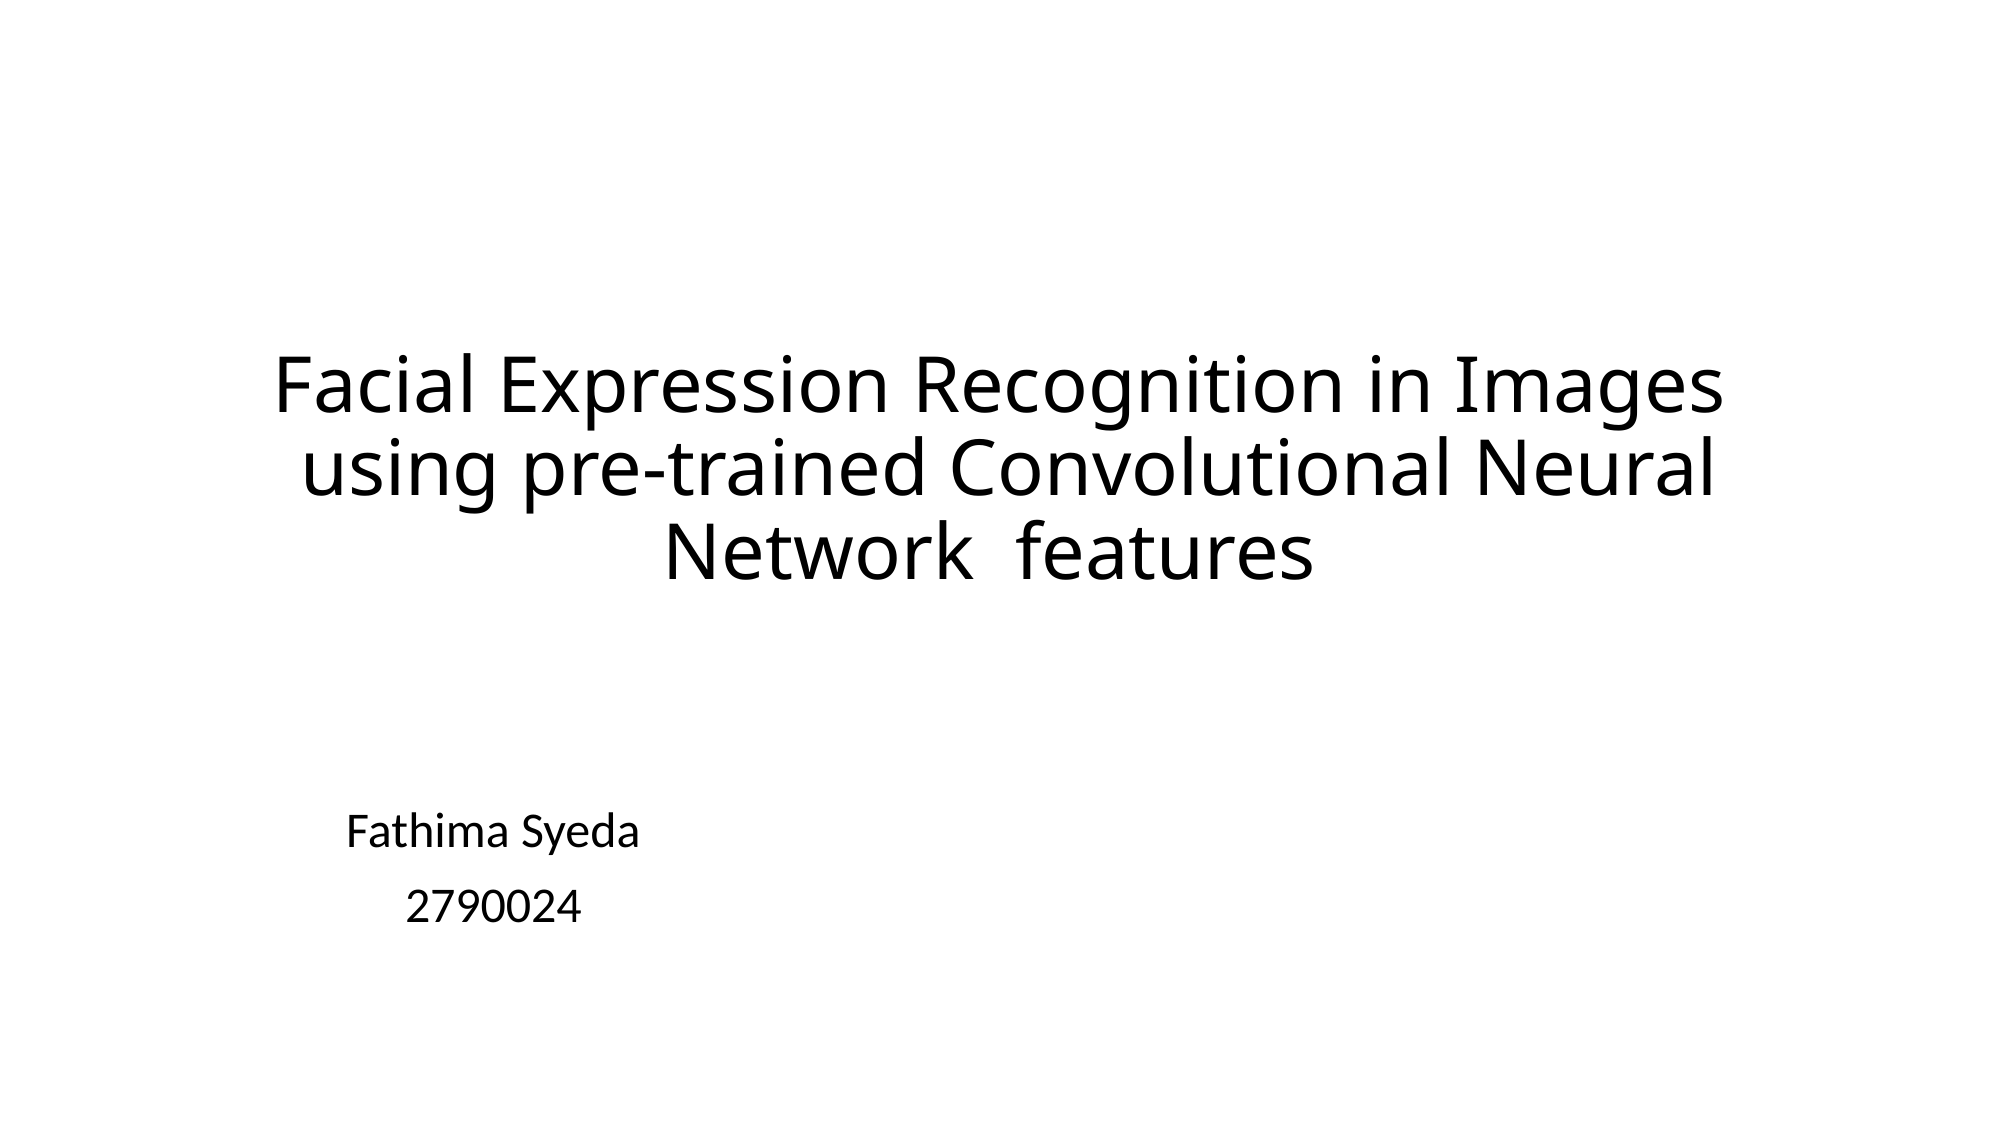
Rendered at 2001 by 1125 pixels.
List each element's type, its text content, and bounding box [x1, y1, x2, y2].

title Facial Expression Recognition in Images using pre-trained Convolutional Neural Network features [249, 304, 1750, 697]
subtitle Fathima Syeda 2790024 [40, 796, 947, 965]
